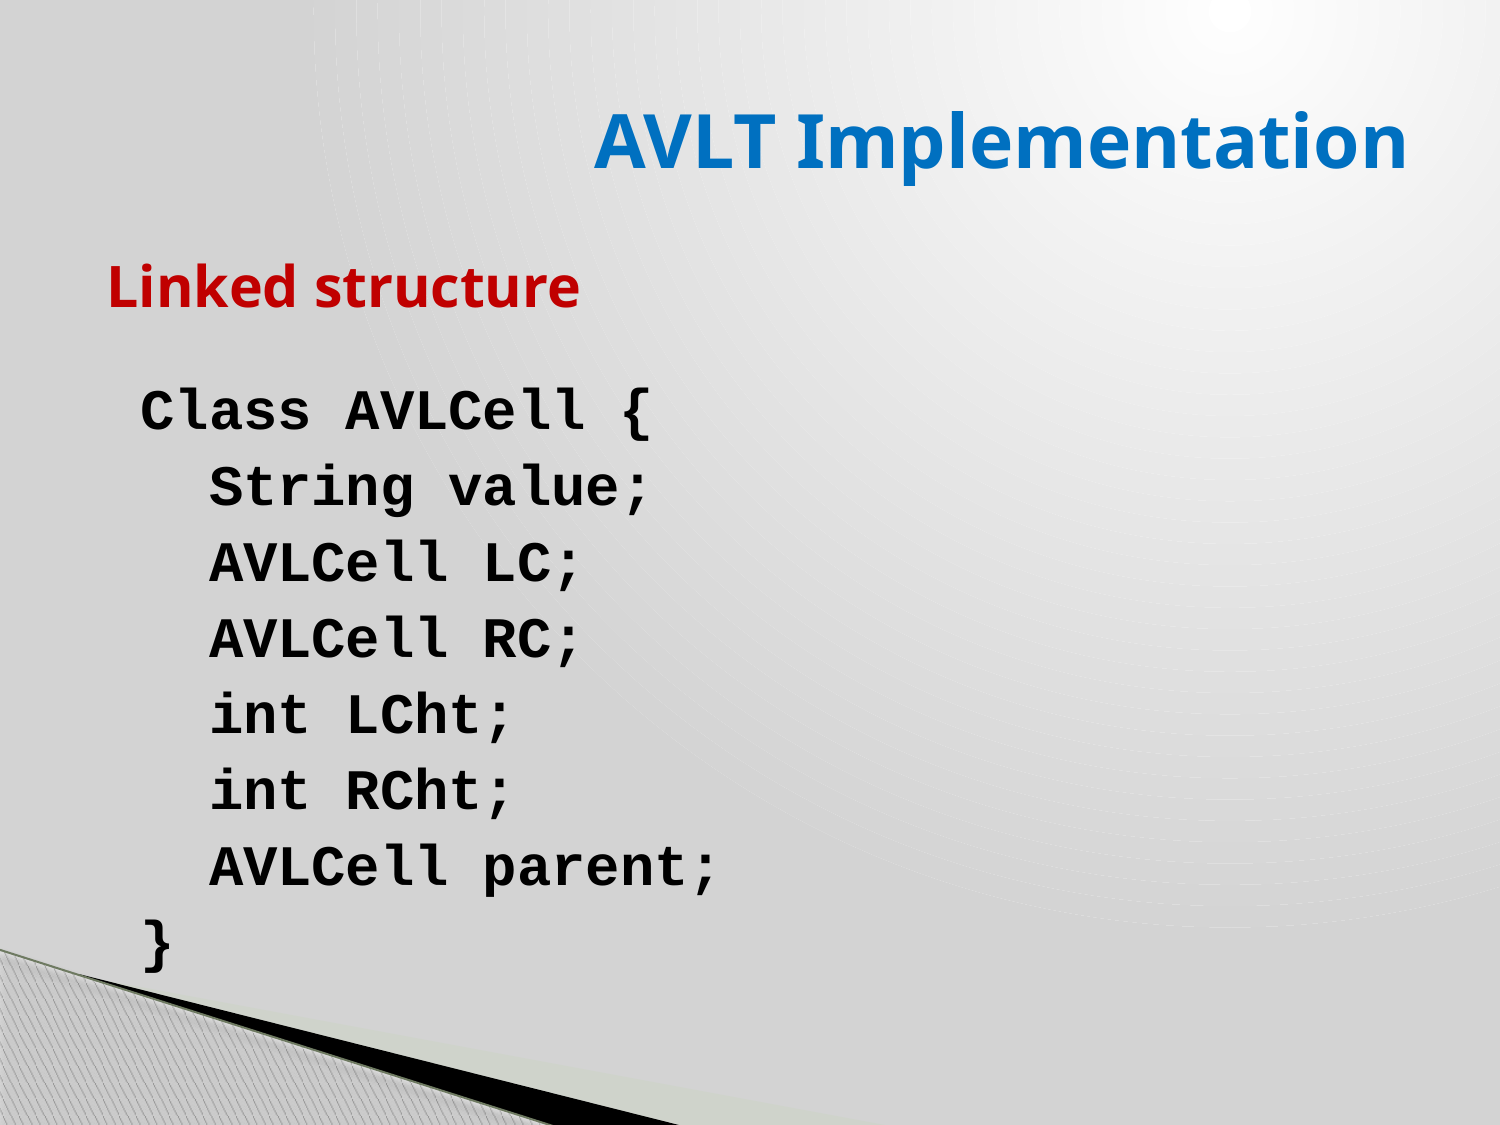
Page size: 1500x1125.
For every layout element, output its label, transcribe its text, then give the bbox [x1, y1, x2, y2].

list Linked structure Class AVLCell { String value; AVLCell LC; AVLCell RC; int LCht; int RCht; AVLCell parent; } [75, 243, 1425, 986]
title AVLT Implementation [75, 45, 1425, 233]
